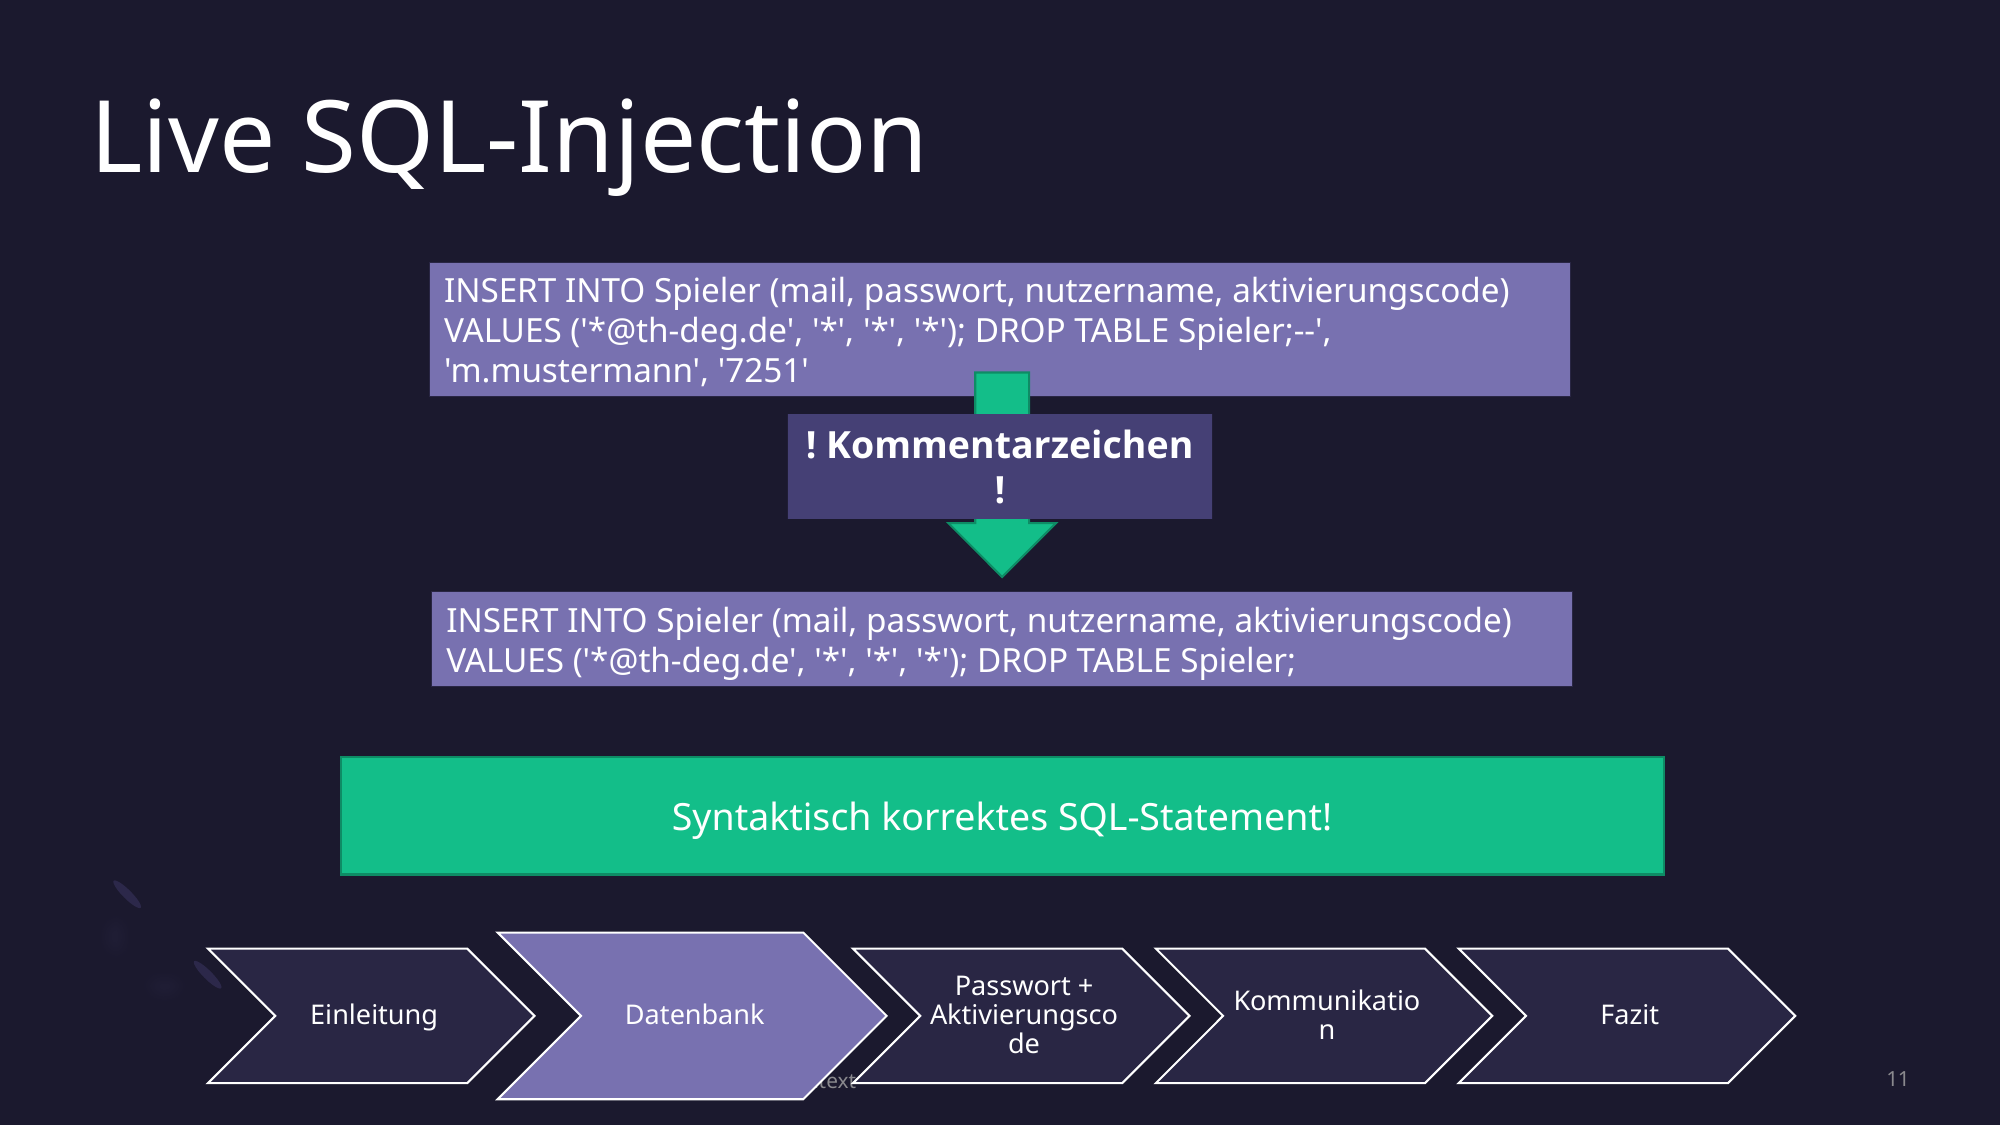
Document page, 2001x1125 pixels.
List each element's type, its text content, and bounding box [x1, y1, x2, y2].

text_box [945, 519, 1059, 579]
text_box INSERT INTO Spieler (mail, passwort, nutzername, aktivierungscode) VALUES ('*@th-deg.de', '*', '*', '*'); DROP TABLE Spieler; [431, 591, 1573, 687]
text_box INSERT INTO Spieler (mail, passwort, nutzername, aktivierungscode) VALUES ('*@th-deg.de', '*', '*', '*'); DROP TABLE Spieler;--', 'm.mustermann', '7251' [429, 262, 1571, 397]
slide_number 11 [1796, 1067, 1910, 1093]
title Live SQL-Injection [90, 86, 1910, 305]
text_box [974, 371, 1031, 414]
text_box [204, 928, 1796, 1104]
text_box ! Kommentarzeichen ! [787, 414, 1213, 519]
text_box Syntaktisch korrektes SQL-Statement! [340, 756, 1665, 876]
